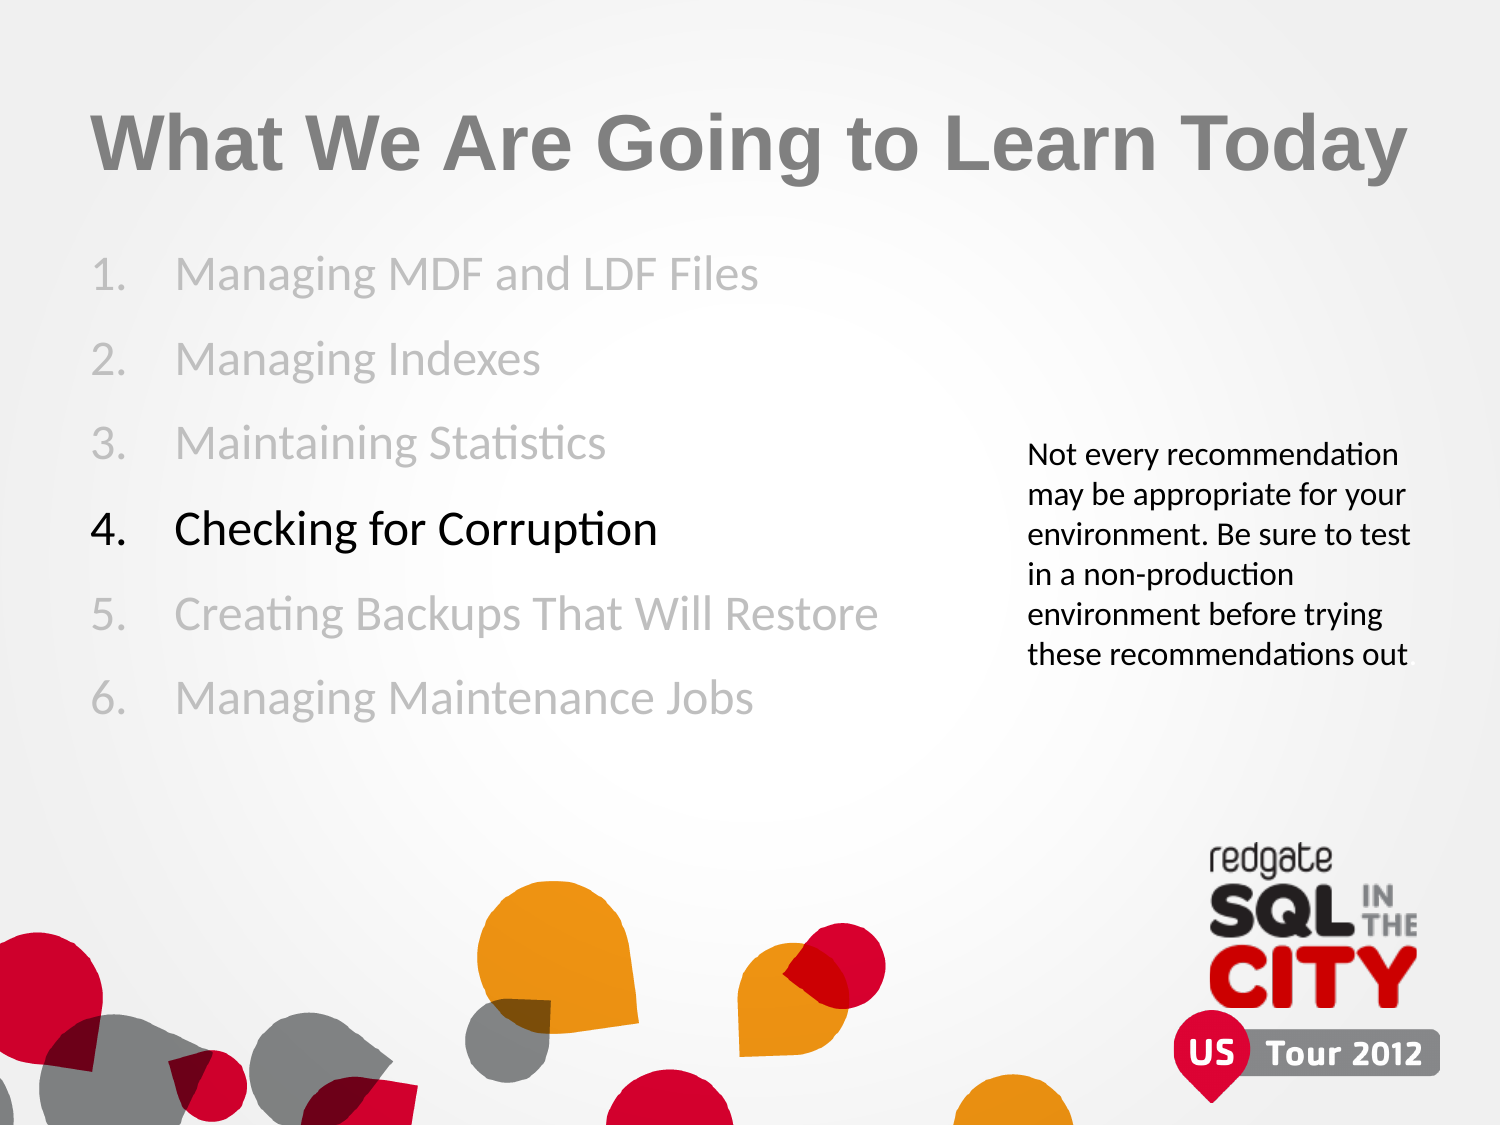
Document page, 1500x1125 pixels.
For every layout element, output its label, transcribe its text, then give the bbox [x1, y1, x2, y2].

text_box Not every recommendation may be appropriate for your environment. Be sure to test in a non-production environment before trying these recommendations out. [1012, 424, 1438, 680]
list Managing MDF and LDF Files Managing Indexes Maintaining Statistics Checking for Corruption Creating Backups That Will Restore Managing Maintenance Jobs [75, 232, 1425, 886]
title What We Are Going to Learn Today [75, 45, 1425, 232]
picture [0, 0, 1500, 1125]
